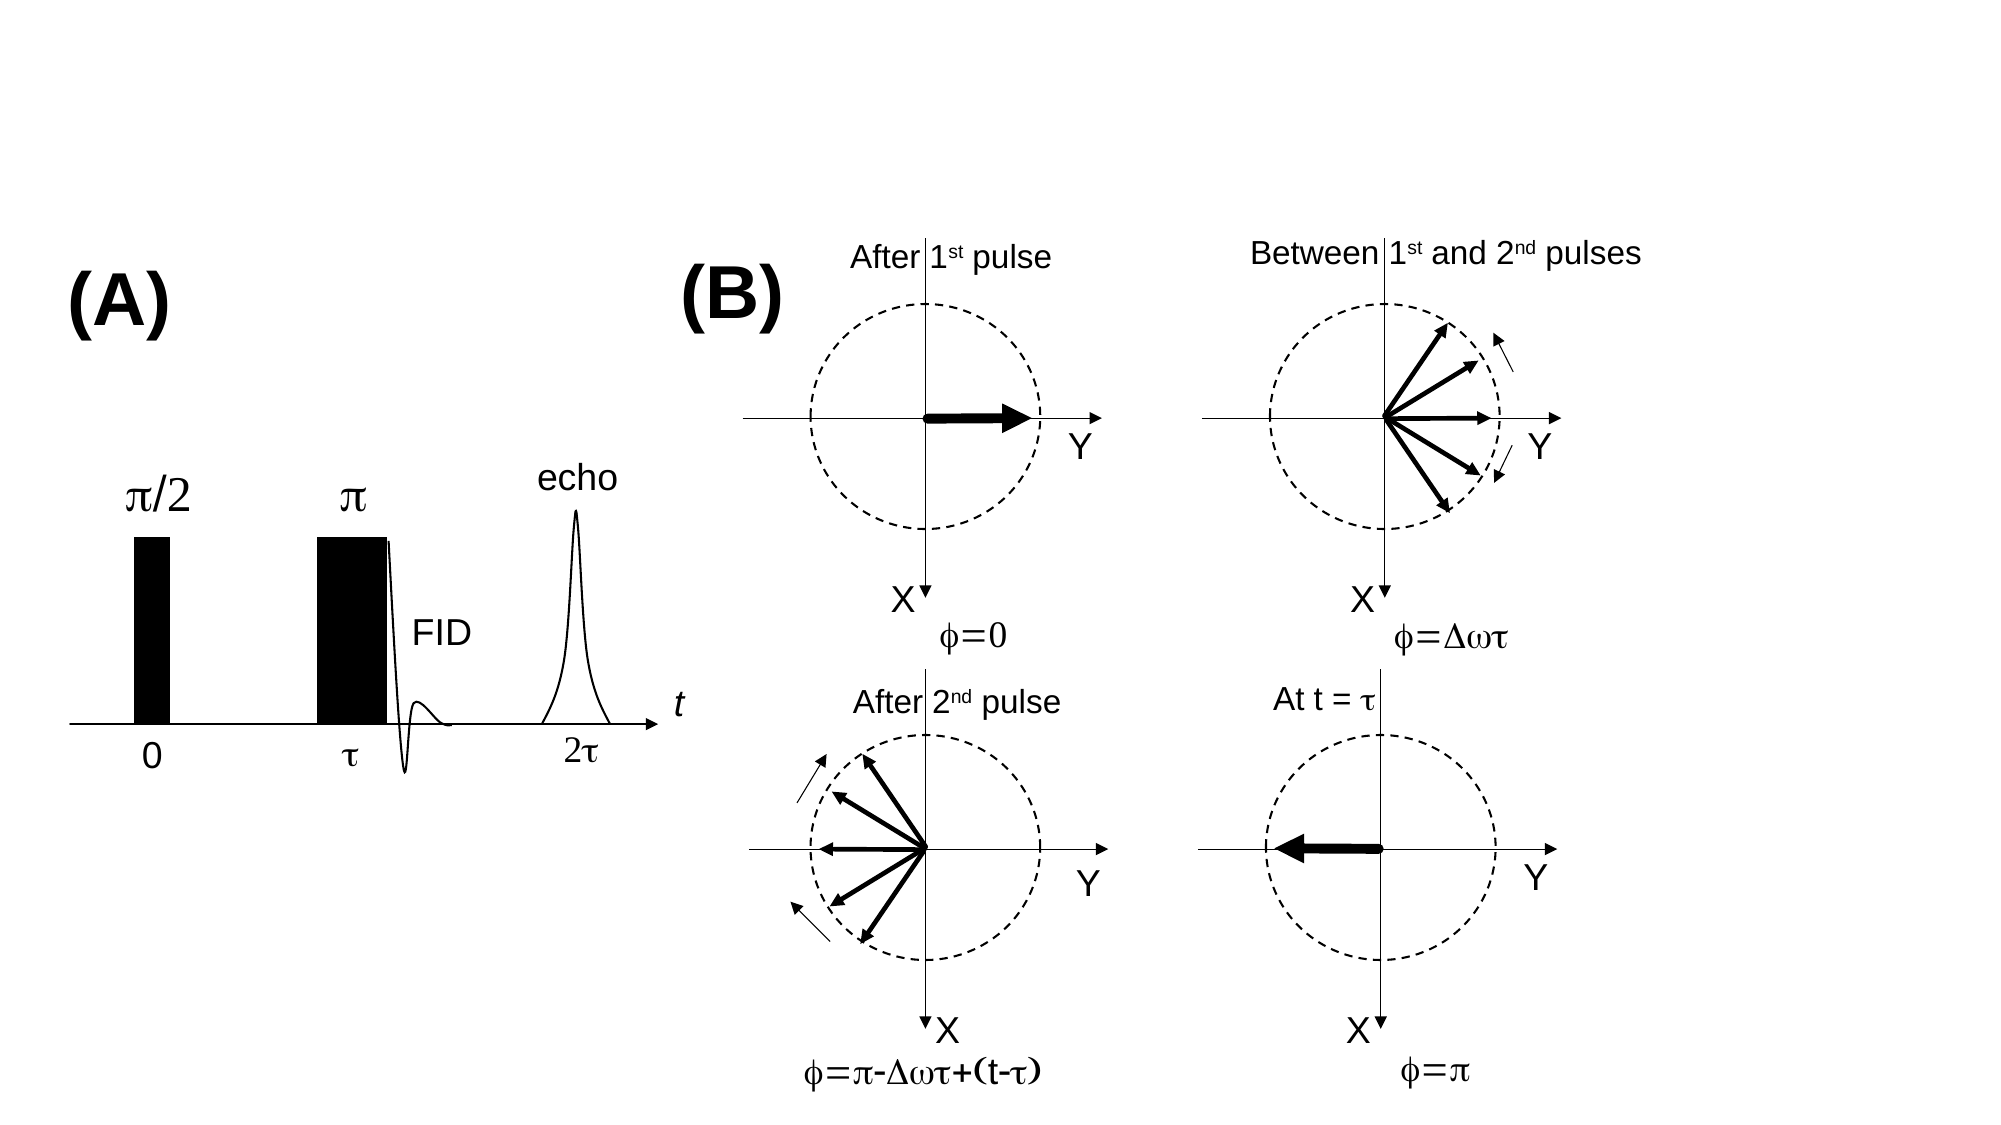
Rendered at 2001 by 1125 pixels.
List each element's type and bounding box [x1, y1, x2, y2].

text_box [52, 224, 1663, 1101]
